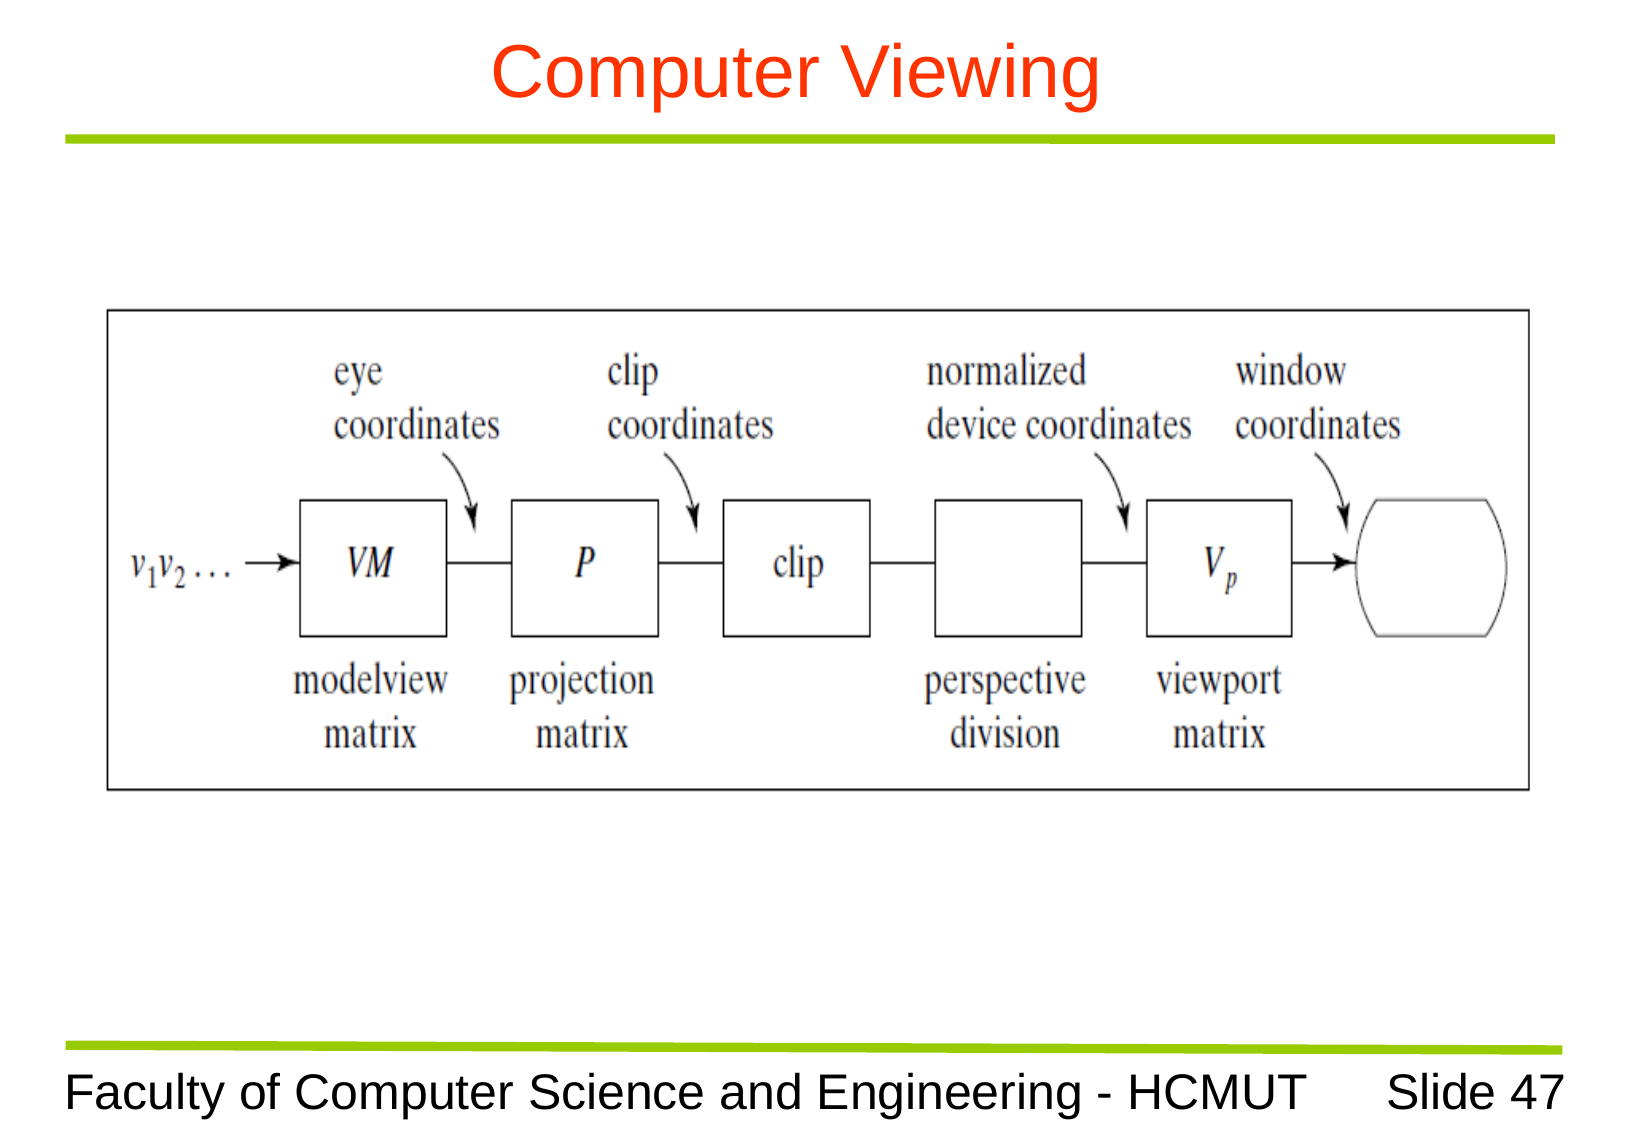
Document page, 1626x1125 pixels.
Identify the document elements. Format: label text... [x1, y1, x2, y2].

title Computer Viewing [50, 15, 1544, 121]
picture [99, 299, 1538, 801]
